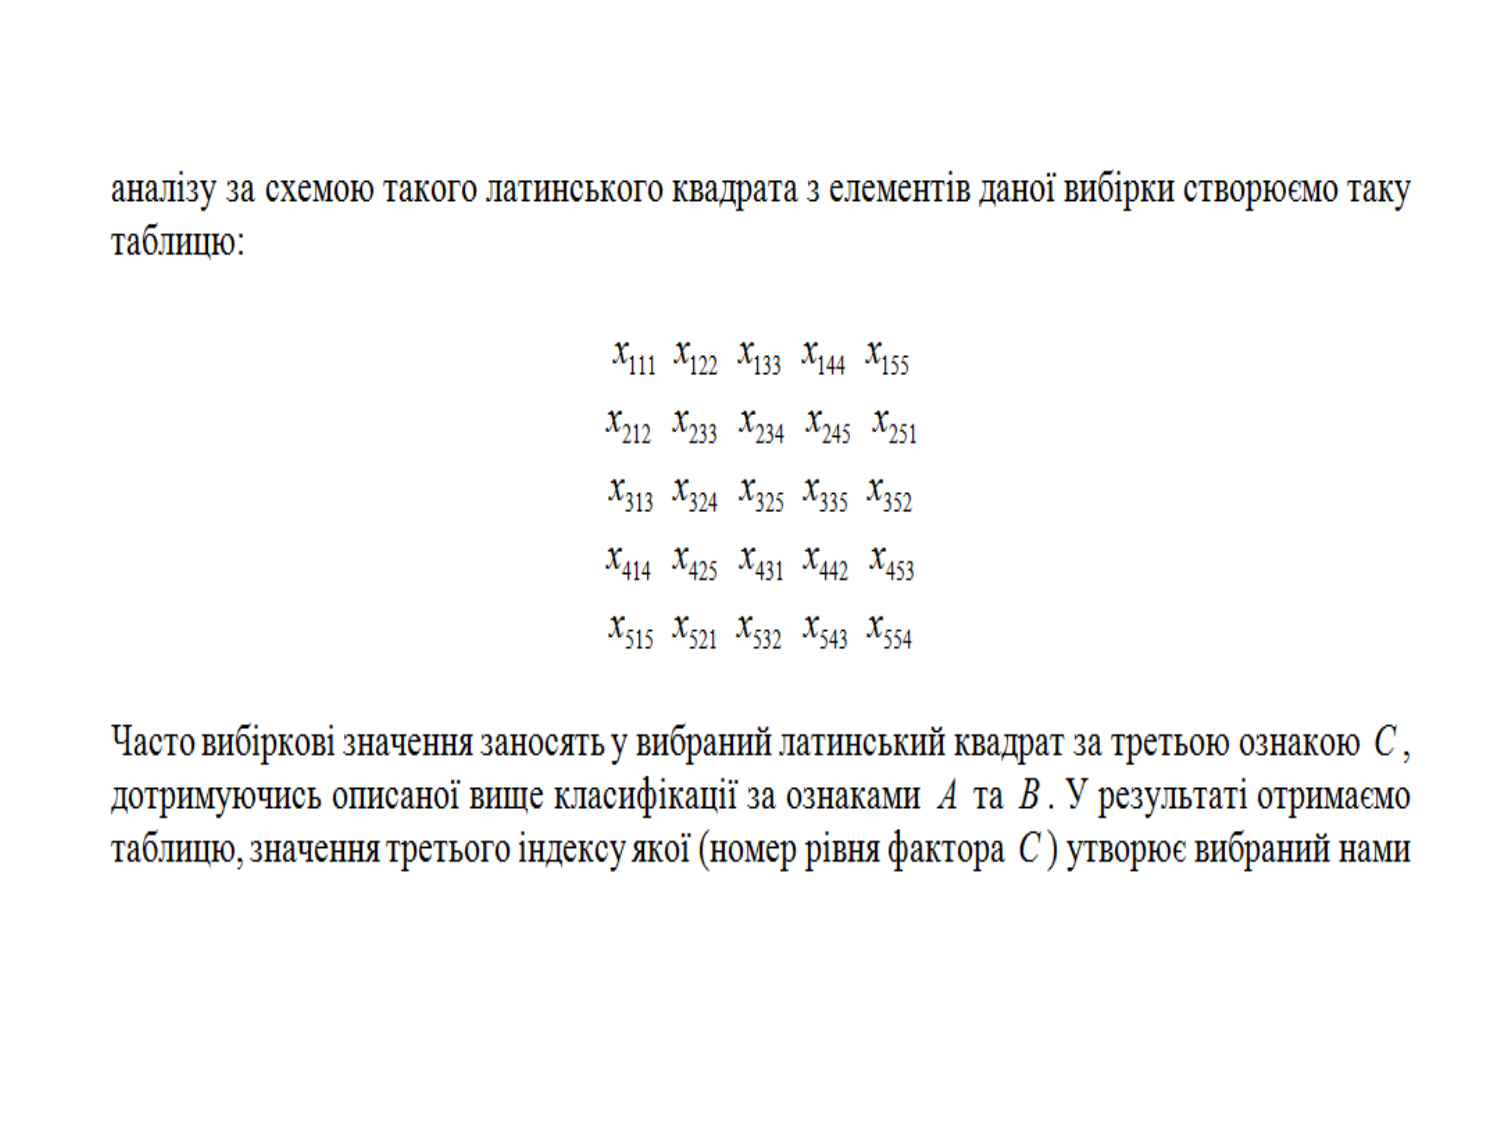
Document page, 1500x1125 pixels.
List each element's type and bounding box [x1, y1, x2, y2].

list [74, 160, 1426, 907]
